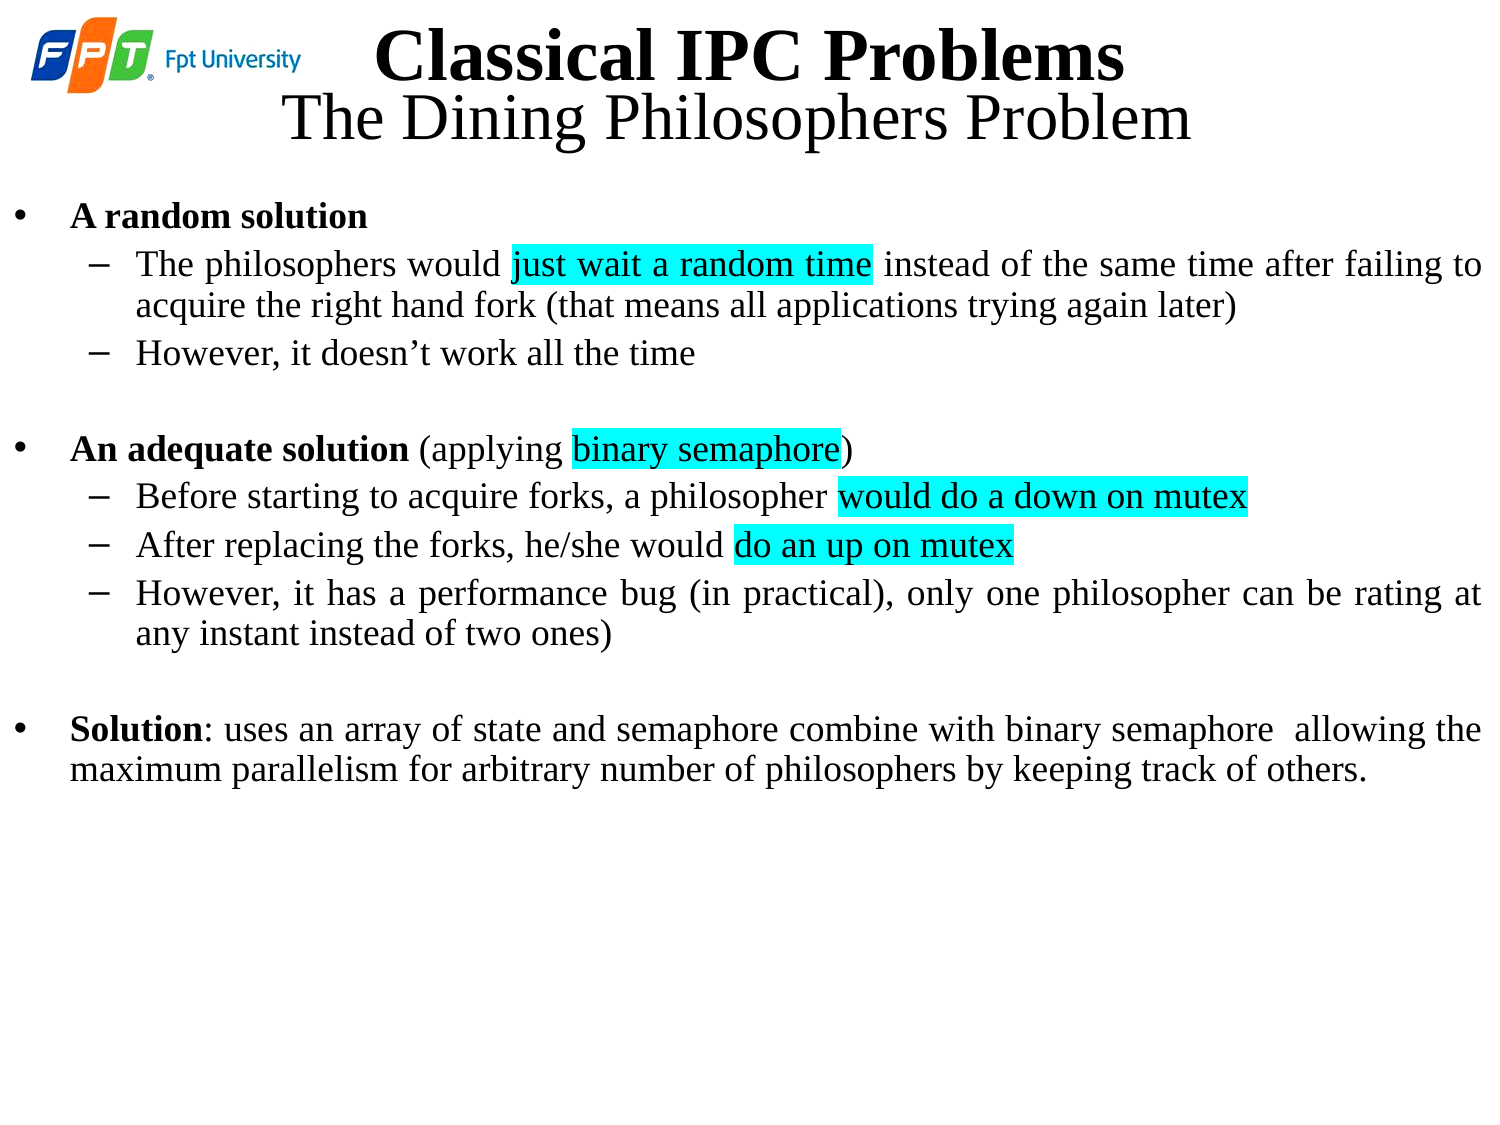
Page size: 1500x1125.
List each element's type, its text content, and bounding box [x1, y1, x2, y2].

text_box The Dining Philosophers Problem [62, 50, 1413, 175]
list A random solution The philosophers would just wait a random time instead of the same time after failing to acquire the right hand fork (that means all applications trying again later) However, it doesn’t work all the time An adequate solution (applying binary semaphore) Before starting to acquire forks, a philosopher would do a down on mutex After replacing the forks, he/she would do an up on mutex However, it has a performance bug (in practical), only one philosopher can be rating at any instant instead of two ones) Solution: uses an array of state and semaphore combine with binary semaphore allowing the maximum parallelism for arbitrary number of philosophers by keeping track of others. [0, 188, 1499, 1077]
title Classical IPC Problems [75, 0, 1425, 100]
picture [0, 0, 75, 122]
